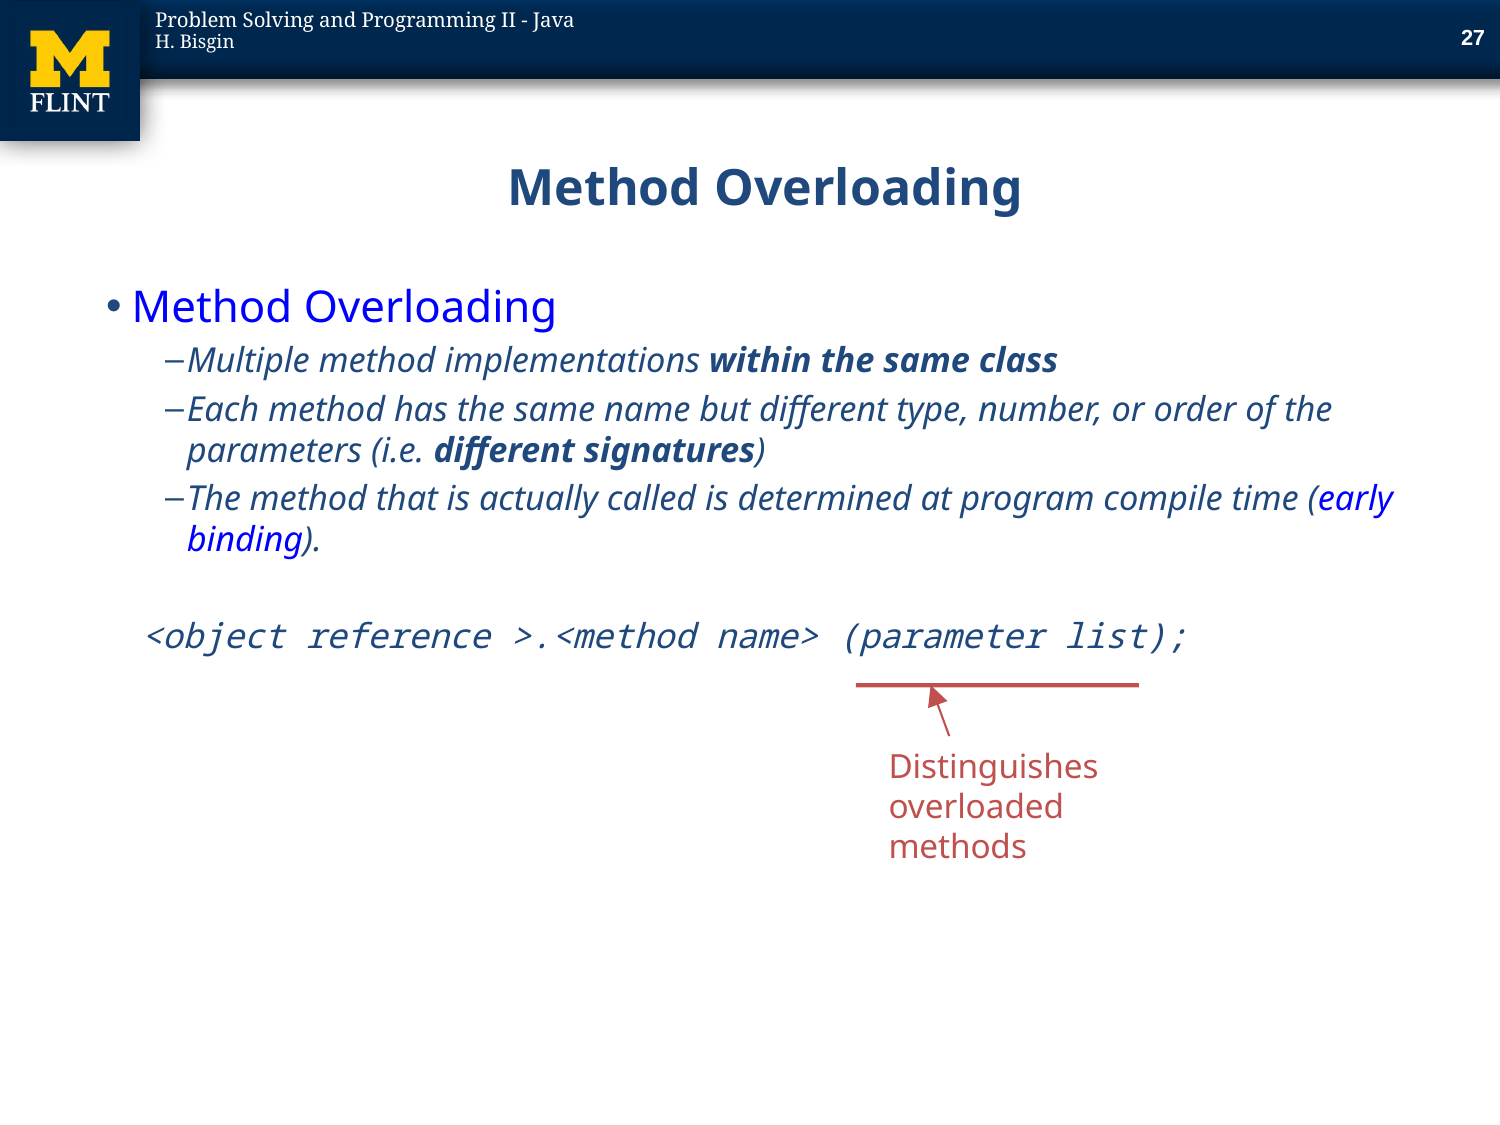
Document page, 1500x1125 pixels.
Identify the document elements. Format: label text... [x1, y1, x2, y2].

picture [0, 0, 1500, 1122]
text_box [855, 684, 1140, 875]
list Method Overloading Multiple method implementations within the same class Each method has the same name but different type, number, or order of the parameters (i.e. different signatures) The method that is actually called is determined at program compile time (early binding). <object reference >.<method name> (parameter list); [75, 269, 1425, 990]
slide_number 27 [1149, 6, 1500, 67]
title Method Overloading [73, 109, 1457, 263]
